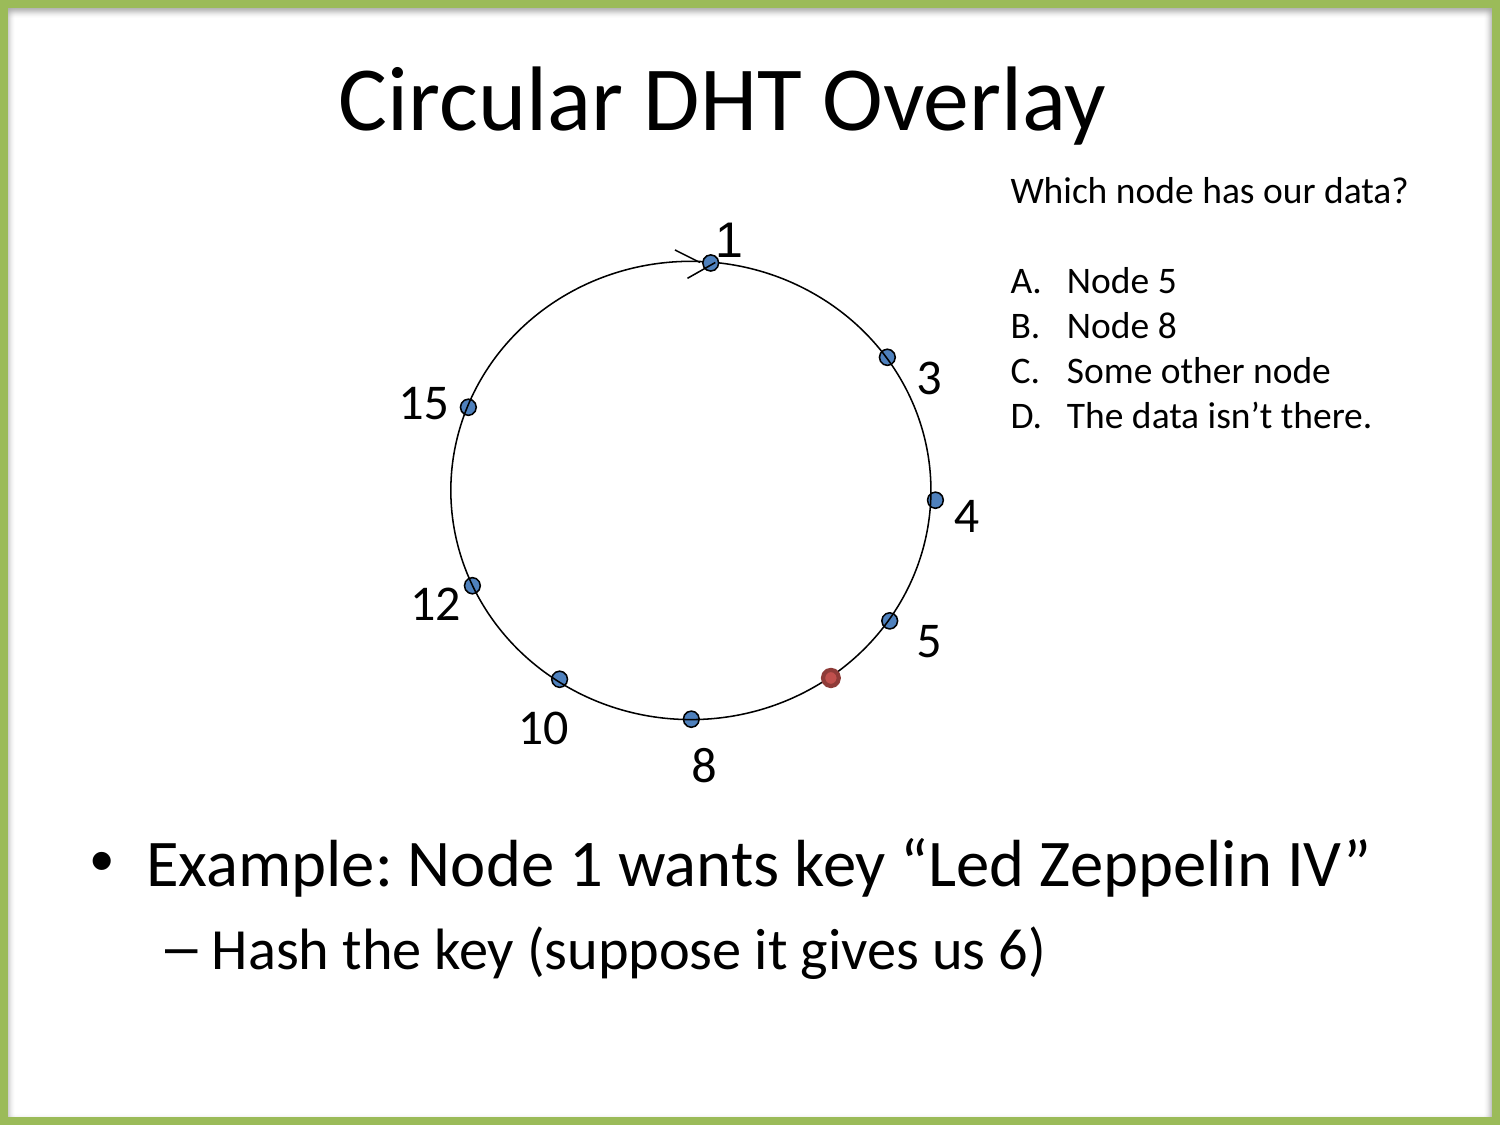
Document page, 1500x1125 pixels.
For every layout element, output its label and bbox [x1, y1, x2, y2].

text_box [380, 199, 996, 801]
text_box [0, 0, 1500, 1125]
text_box [687, 262, 716, 279]
text_box [674, 249, 701, 263]
